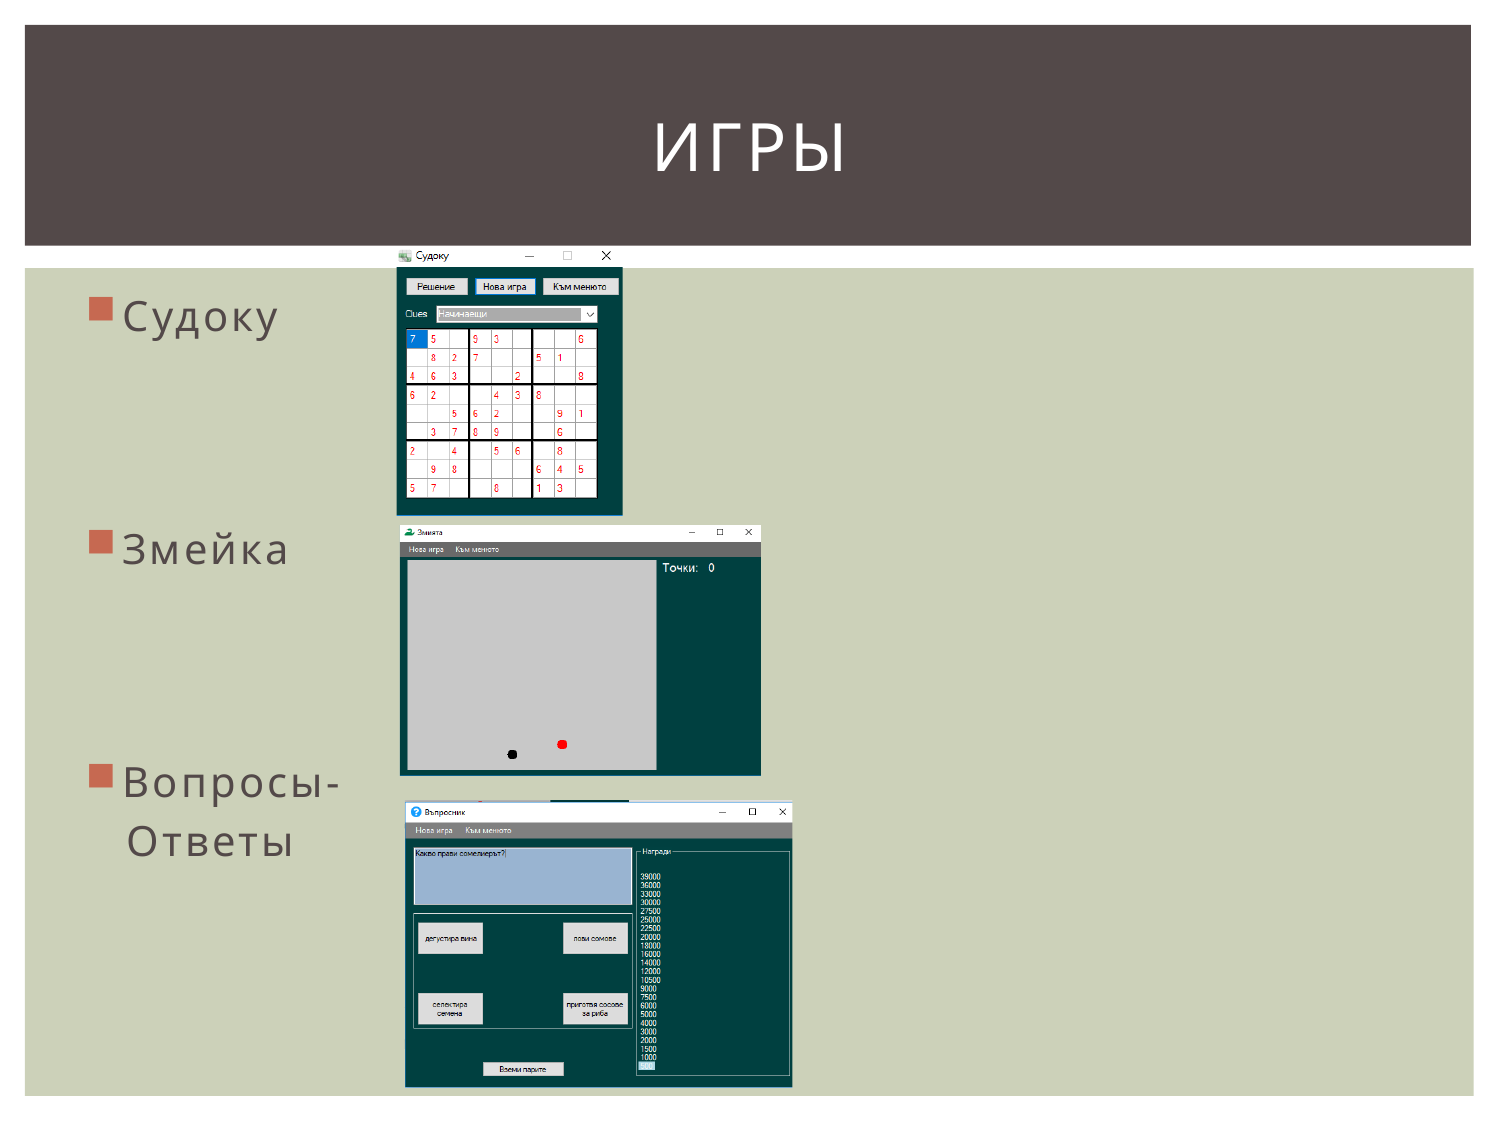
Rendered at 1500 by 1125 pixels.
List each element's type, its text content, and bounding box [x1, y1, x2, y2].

list Судоку Змейка Вопросы- Ответы [62, 281, 1442, 1005]
title Игры [62, 58, 1438, 232]
picture [399, 524, 762, 776]
picture [396, 249, 624, 516]
picture [404, 799, 793, 1088]
